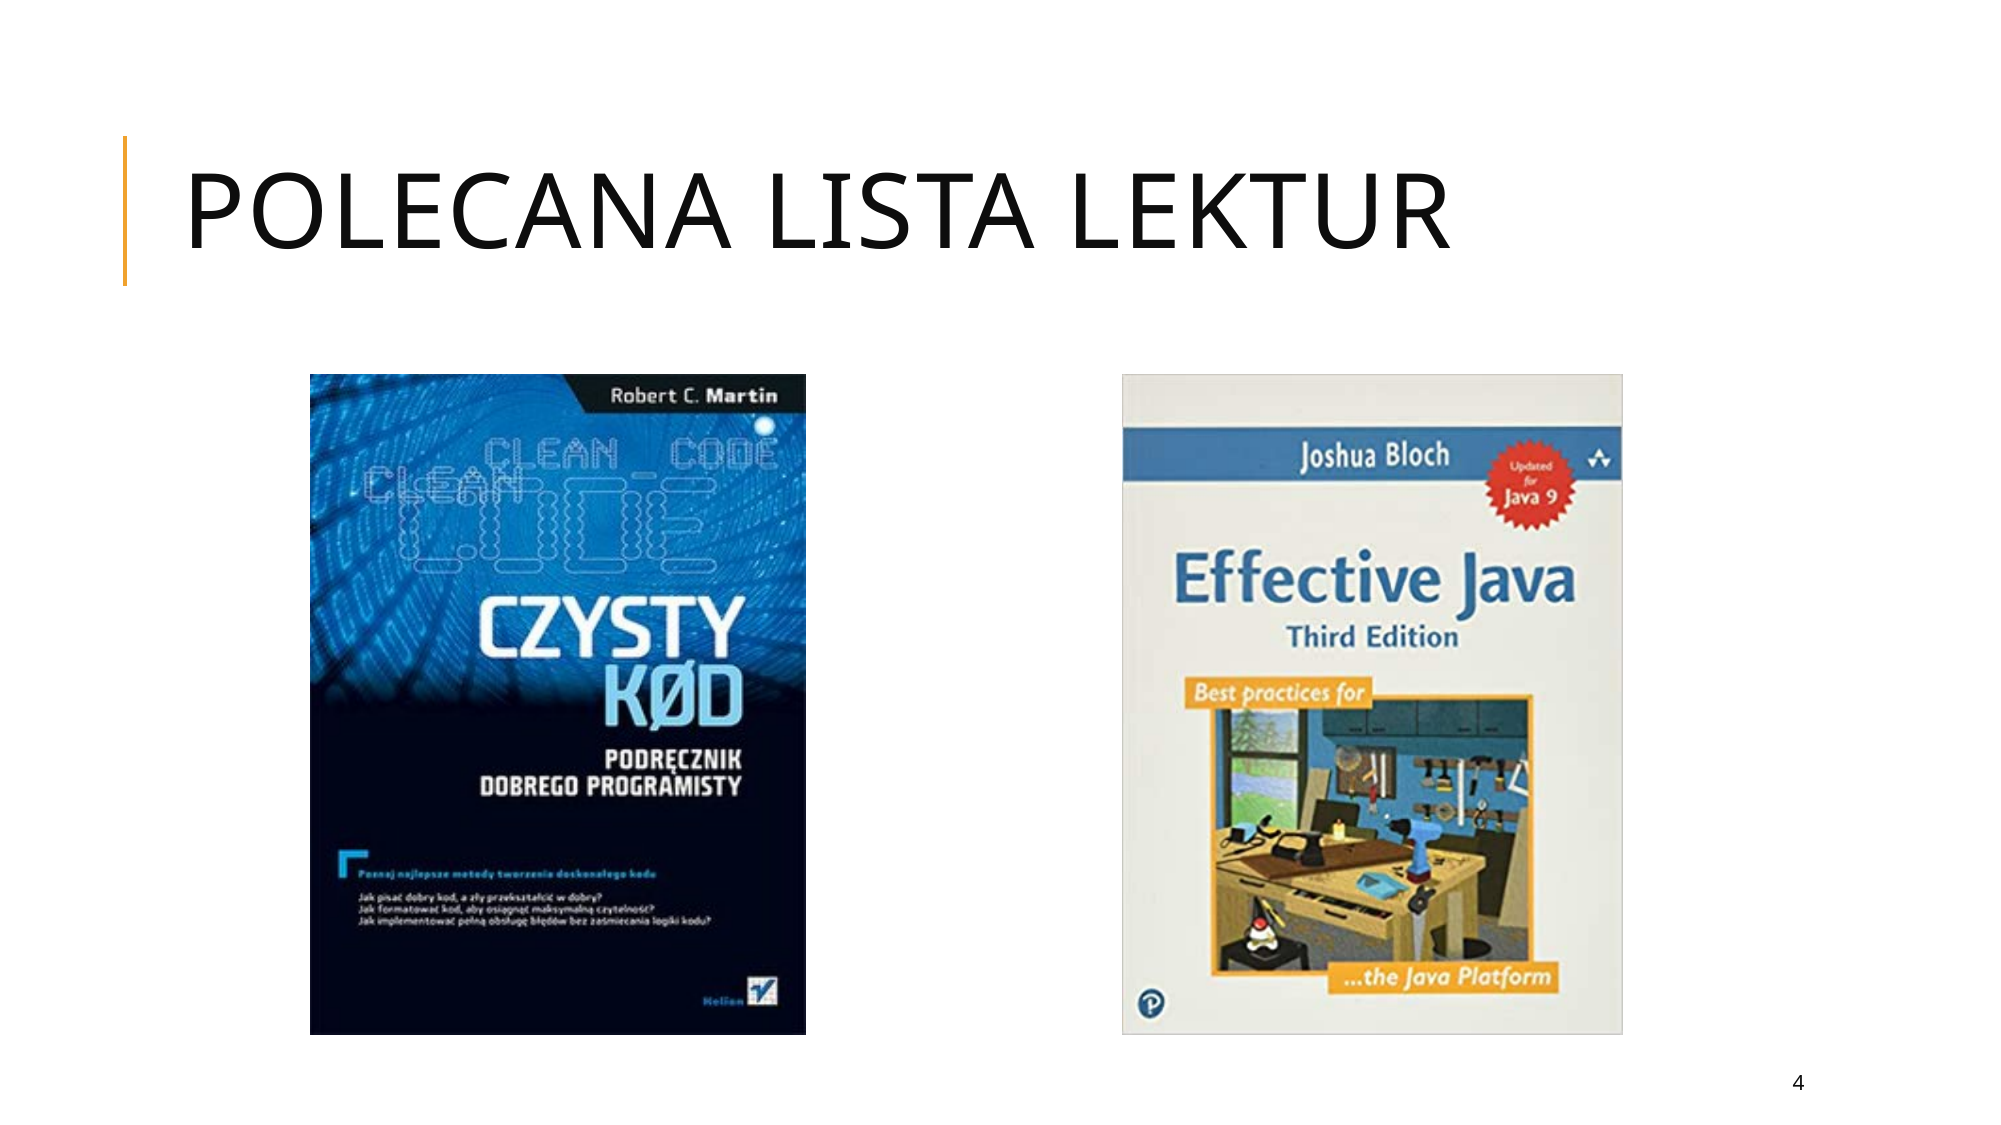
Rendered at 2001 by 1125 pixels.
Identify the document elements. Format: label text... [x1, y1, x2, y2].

slide_number 4 [1777, 1061, 1938, 1107]
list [1122, 374, 1623, 1036]
title POLECANA LISTA LEKTUR [168, 96, 1763, 342]
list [309, 374, 807, 1036]
